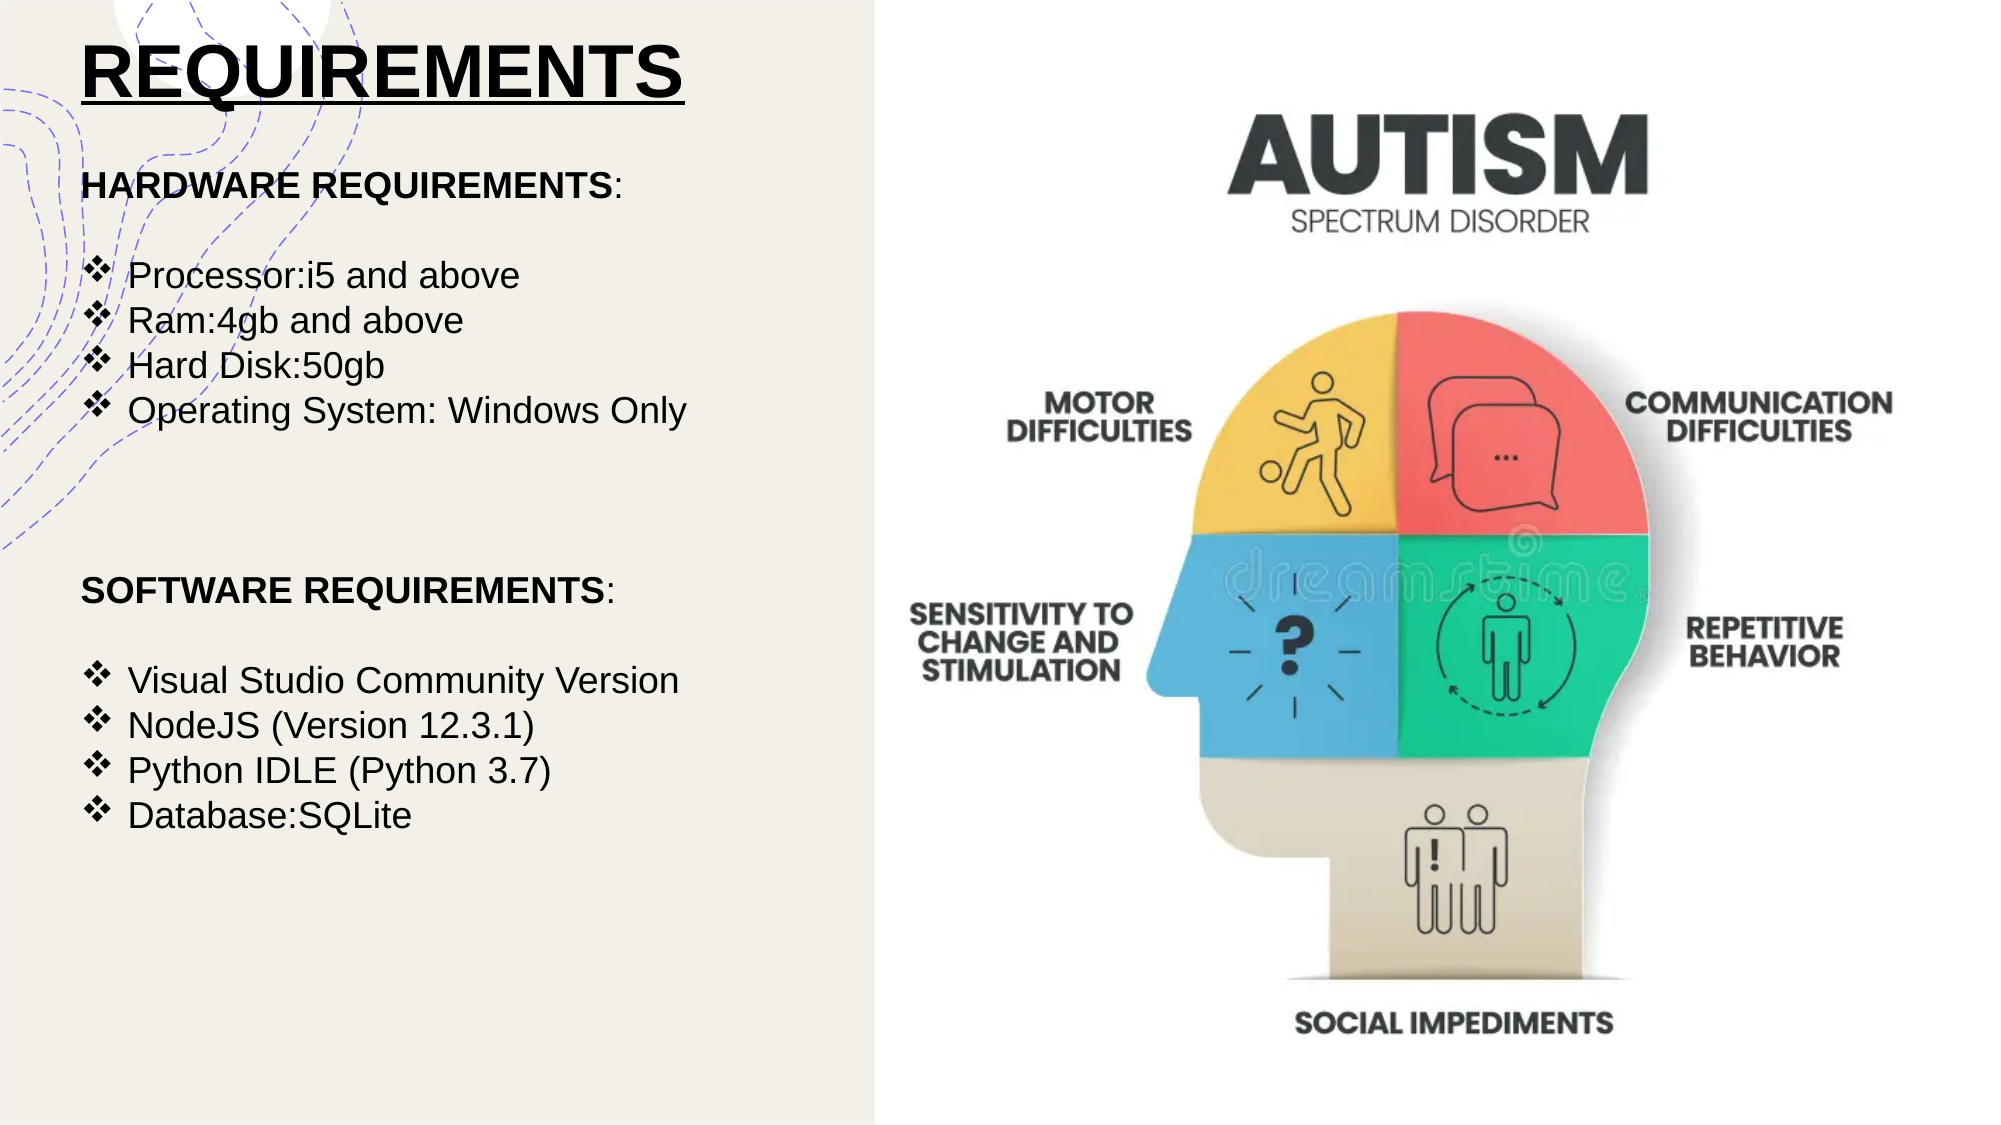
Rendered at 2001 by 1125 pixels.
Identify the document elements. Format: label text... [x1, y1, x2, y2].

text_box HARDWARE REQUIREMENTS: Processor:i5 and above Ram:4gb and above Hard Disk:50gb Operating System: Windows Only [65, 153, 874, 483]
picture [874, 0, 2000, 1125]
text_box REQUIREMENTS [65, 14, 874, 120]
text_box SOFTWARE REQUIREMENTS: Visual Studio Community Version NodeJS (Version 12.3.1) Python IDLE (Python 3.7) Database:SQLite [65, 558, 874, 843]
